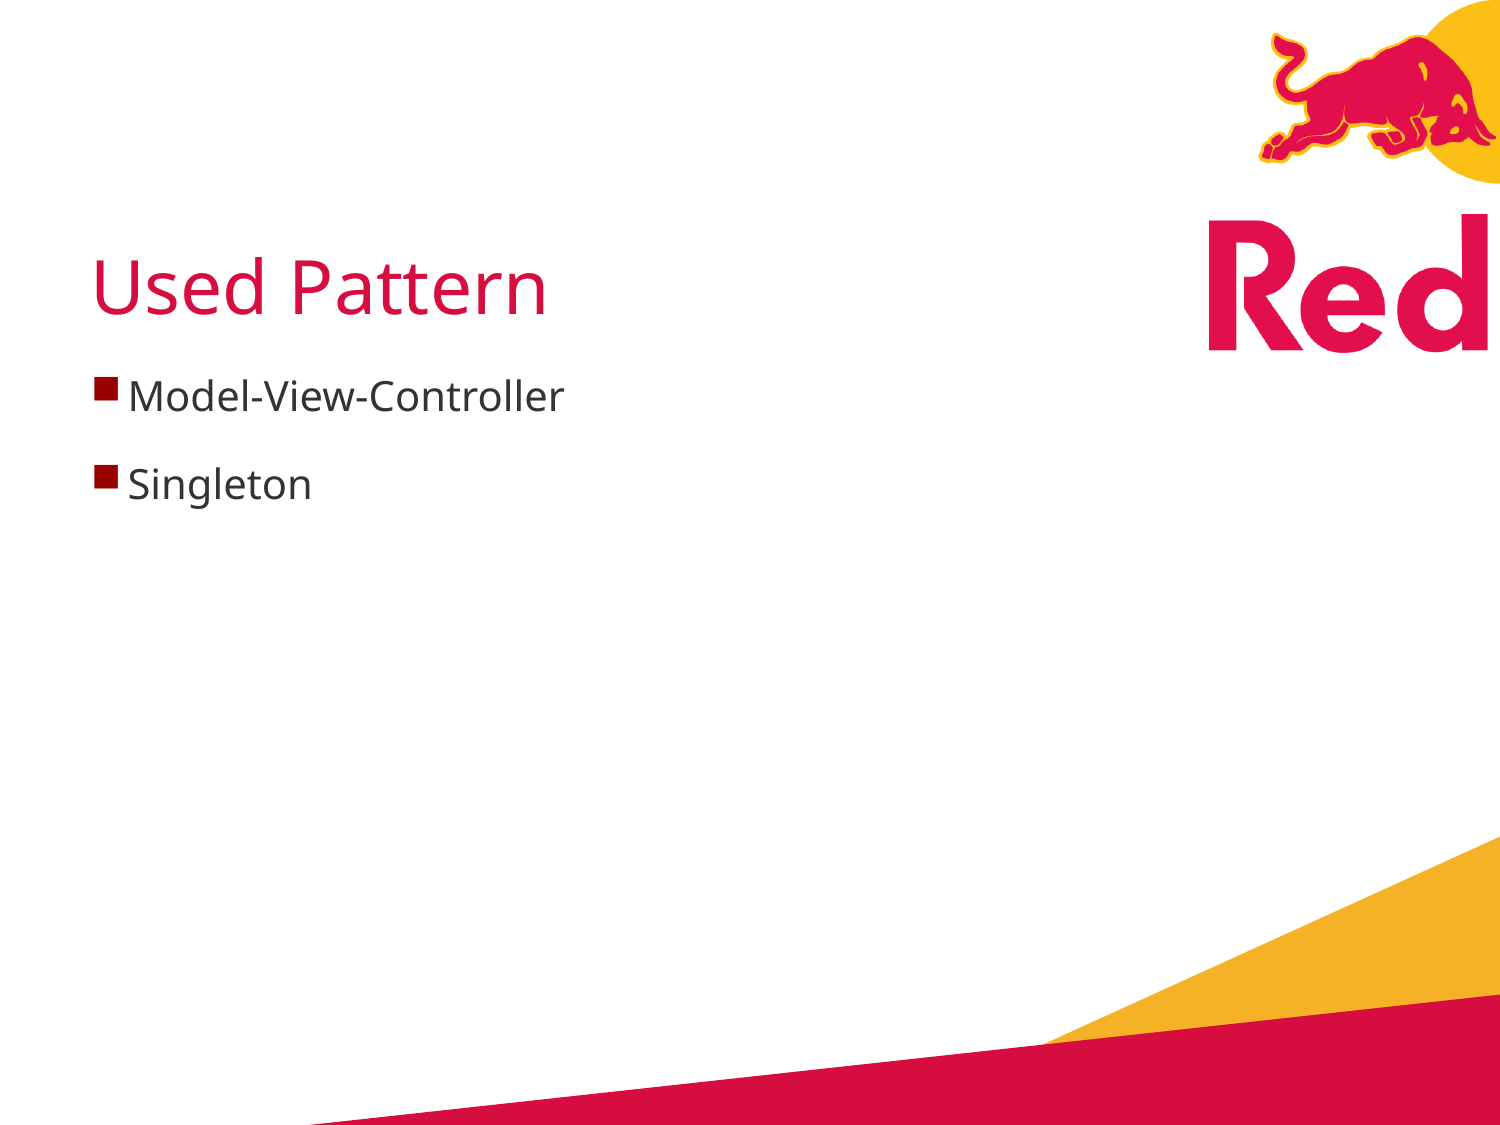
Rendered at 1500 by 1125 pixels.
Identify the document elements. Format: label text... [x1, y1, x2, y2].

title Used Pattern [75, 149, 1143, 338]
picture [1208, 0, 1500, 353]
list Model-View-Controller Singleton [75, 362, 1143, 1005]
